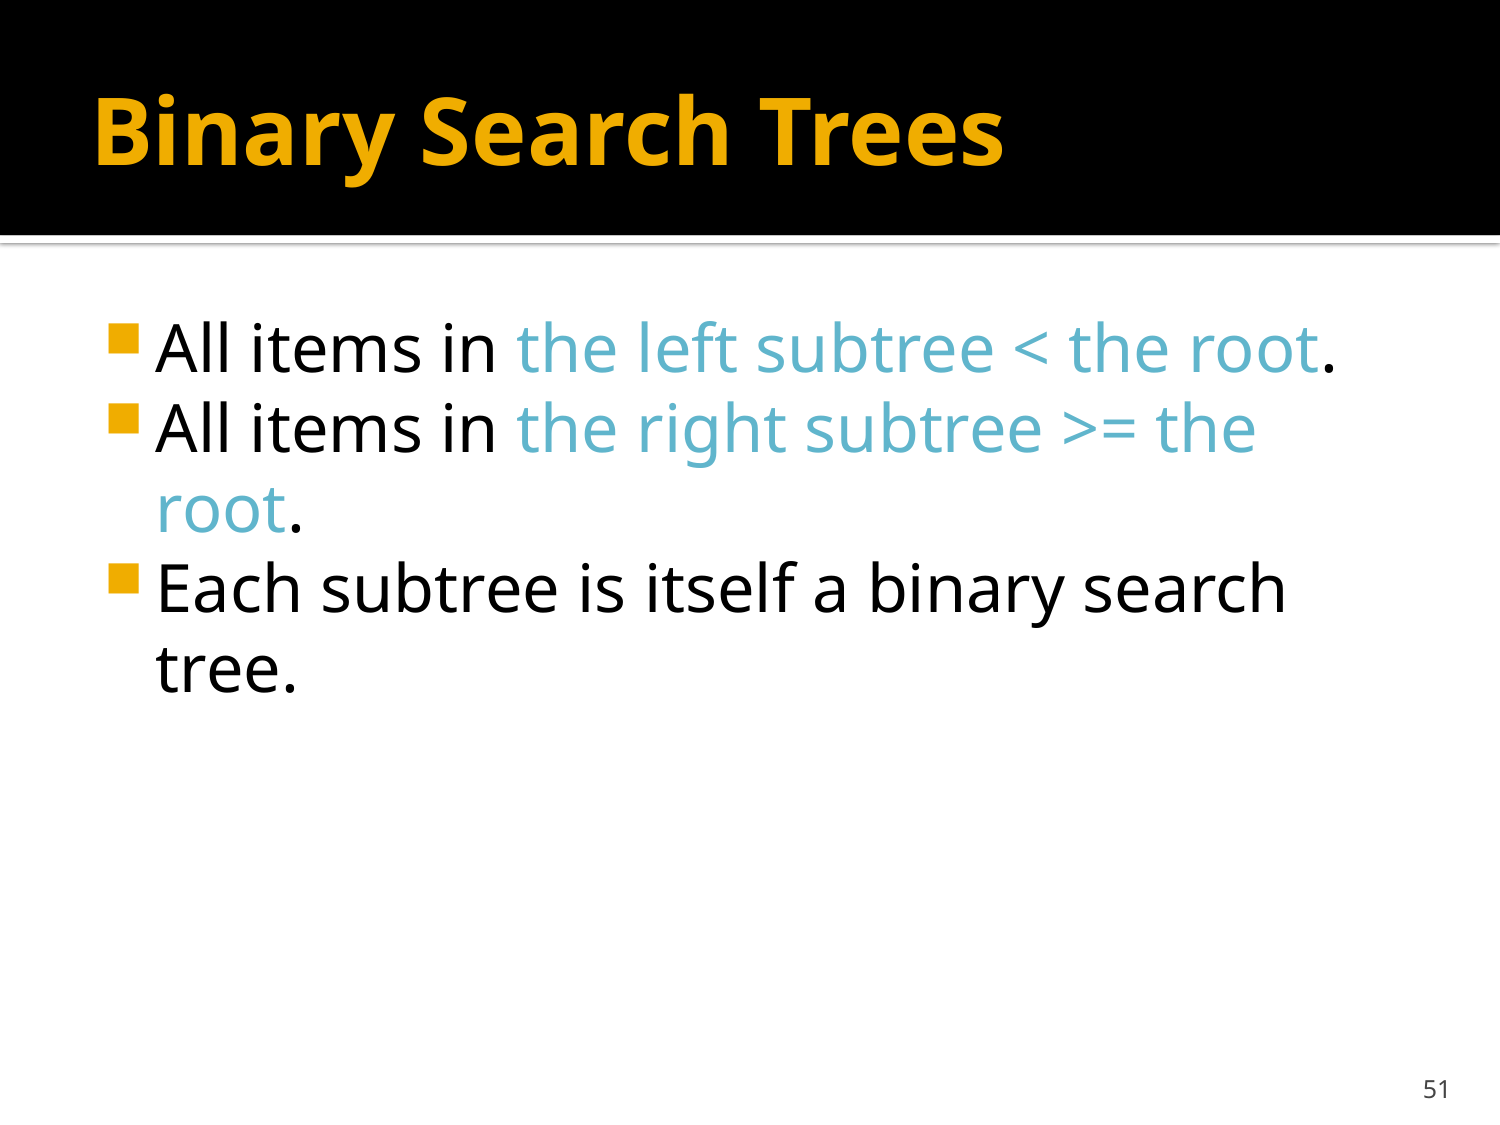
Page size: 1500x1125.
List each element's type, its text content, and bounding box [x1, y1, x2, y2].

list All items in the left subtree < the root. All items in the right subtree >= the root. Each subtree is itself a binary search tree. [74, 290, 1426, 1051]
title Binary Search Trees [75, 25, 1425, 231]
slide_number 51 [1345, 1062, 1467, 1108]
